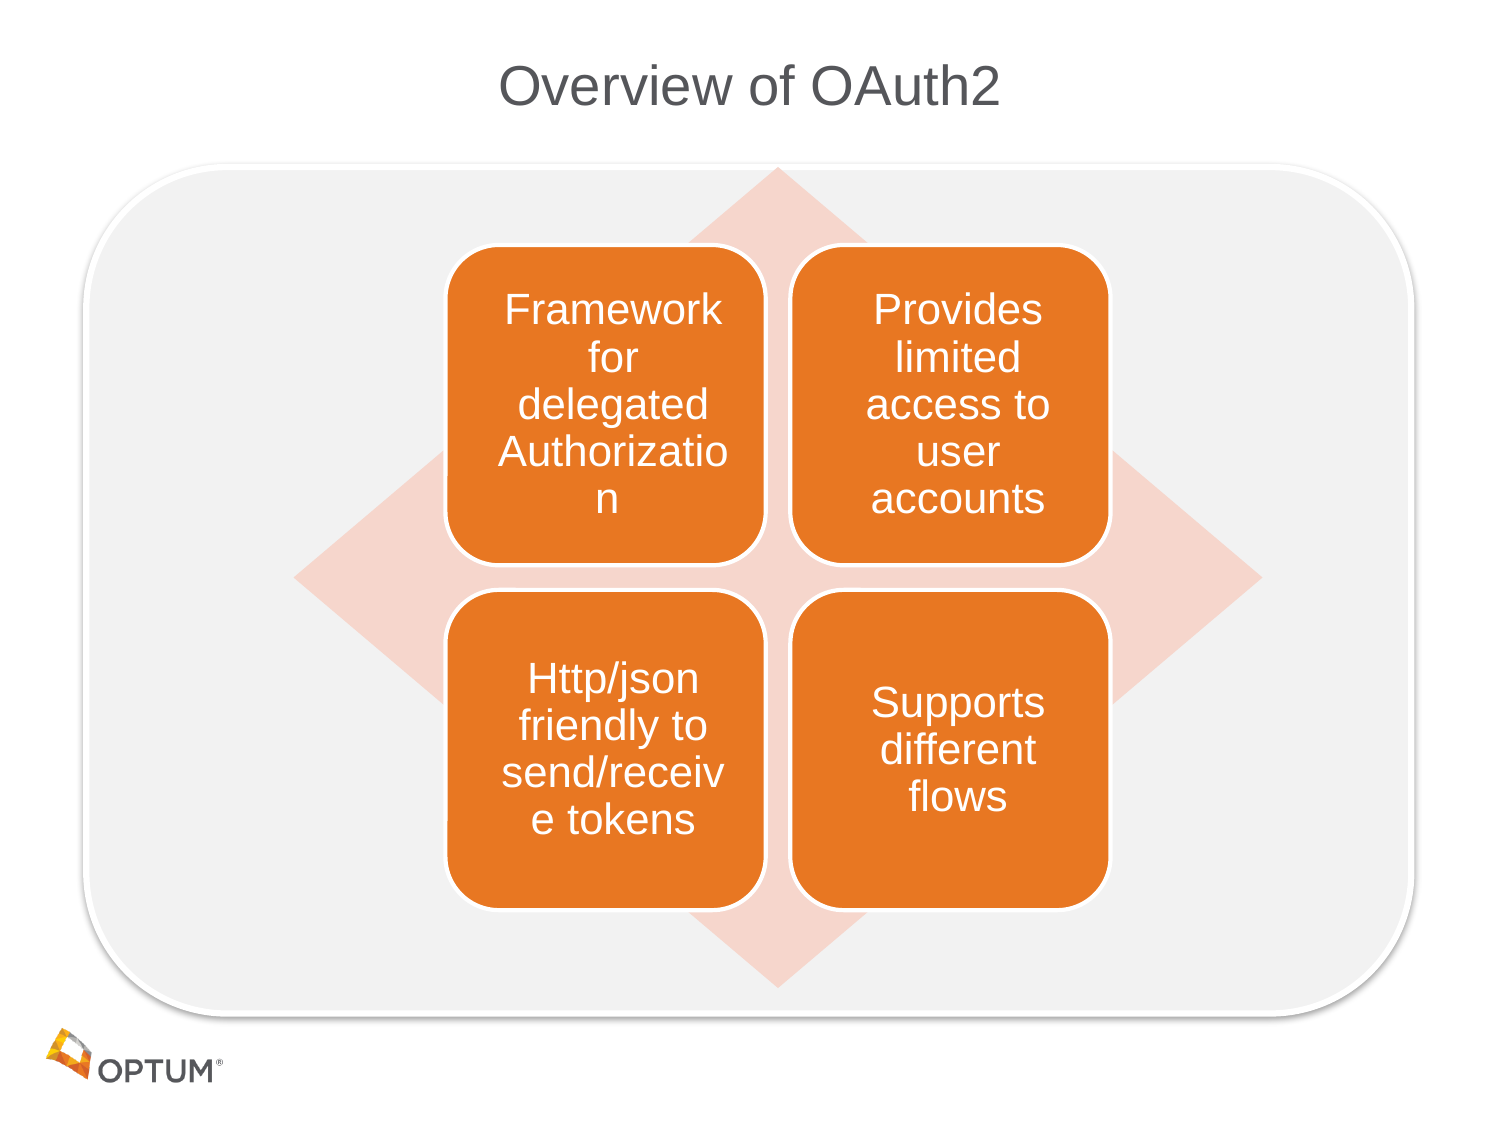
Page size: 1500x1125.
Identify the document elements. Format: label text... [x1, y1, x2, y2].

picture [40, 1025, 228, 1085]
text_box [274, 166, 1282, 989]
text_box [83, 163, 1415, 1017]
title Overview of OAuth2 [75, 45, 1425, 117]
